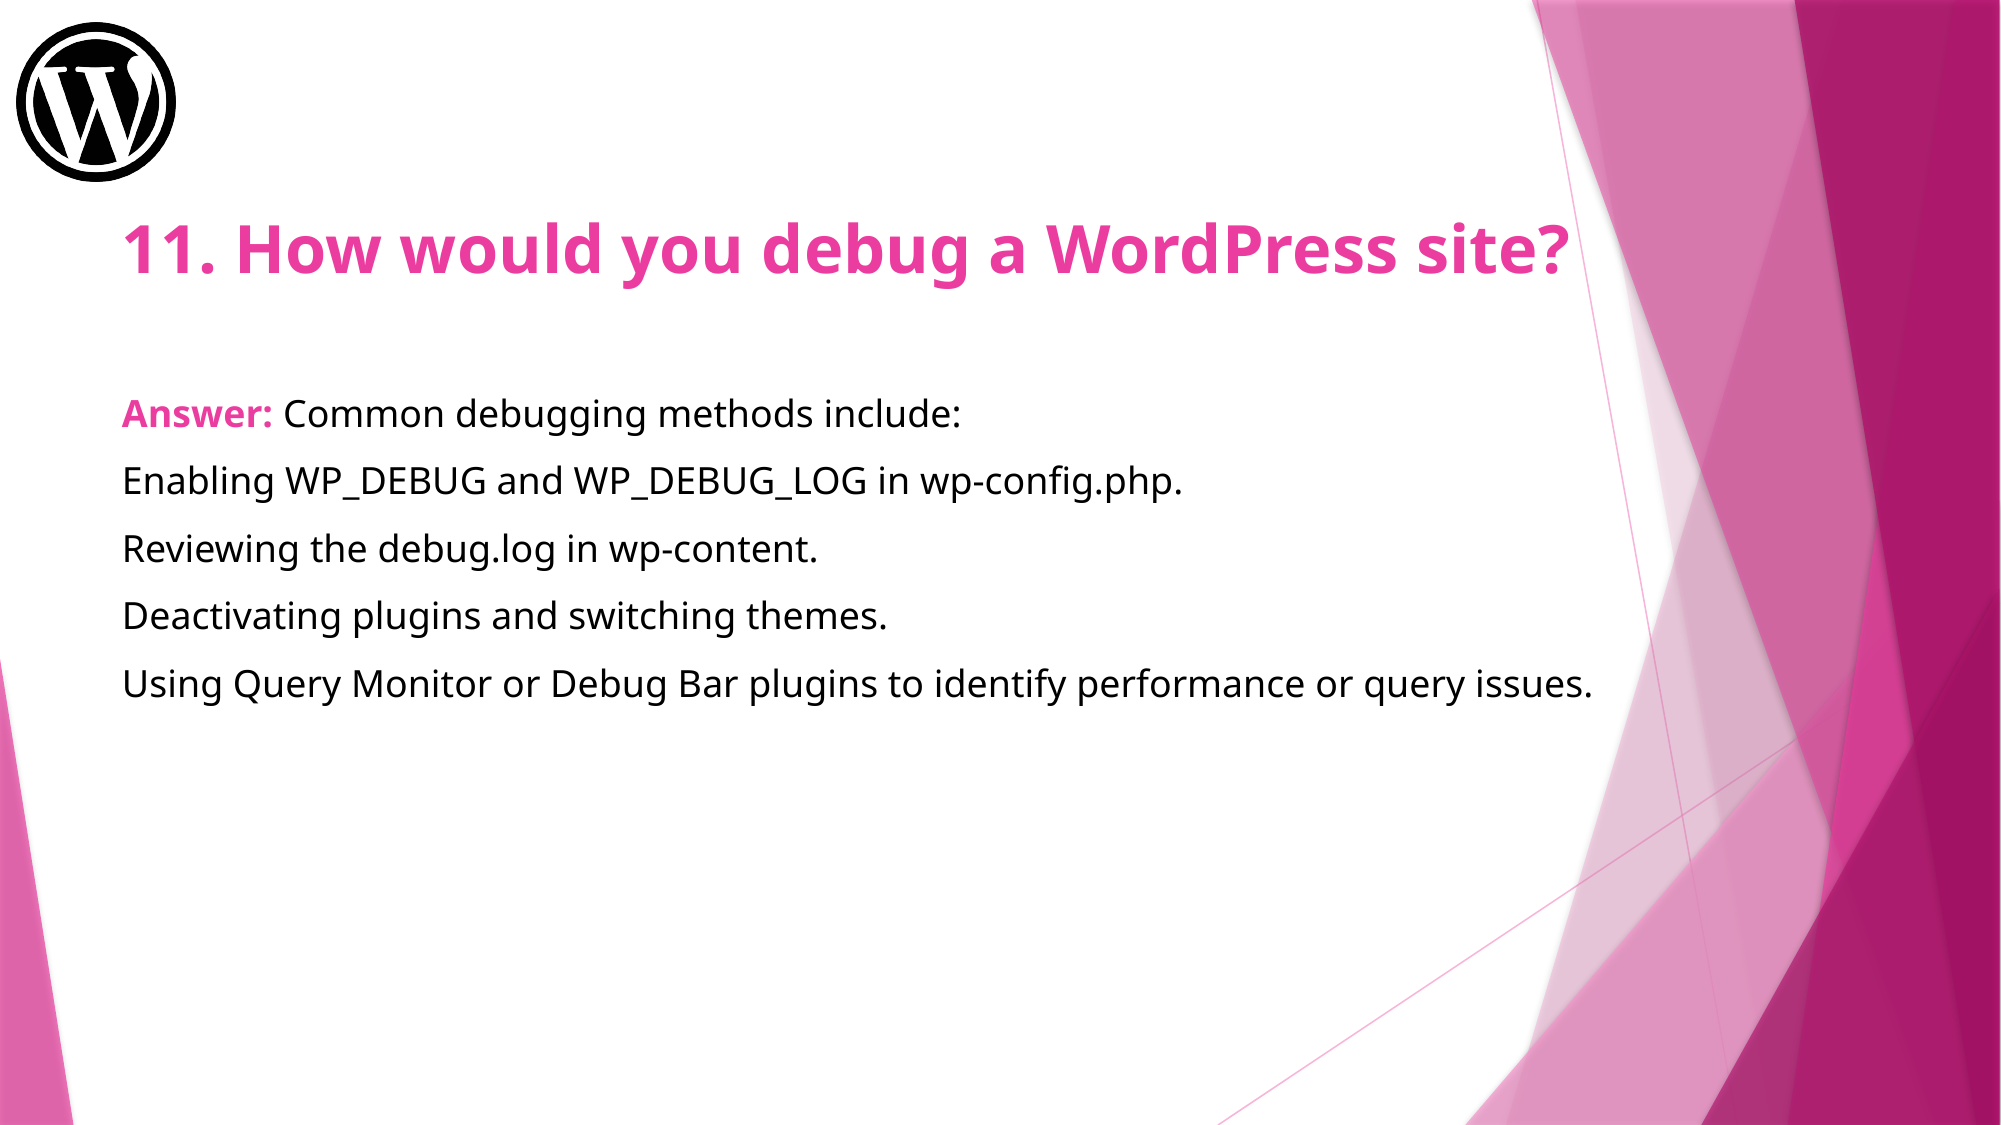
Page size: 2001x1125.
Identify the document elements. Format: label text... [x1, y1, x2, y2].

text_box 11. How would you debug a WordPress site? Answer: Common debugging methods include: Enabling WP_DEBUG and WP_DEBUG_LOG in wp-config.php. Reviewing the debug.log in wp-content. Deactivating plugins and switching themes. Using Query Monitor or Debug Bar plugins to identify performance or query issues. [107, 199, 1690, 712]
picture [16, 22, 176, 183]
